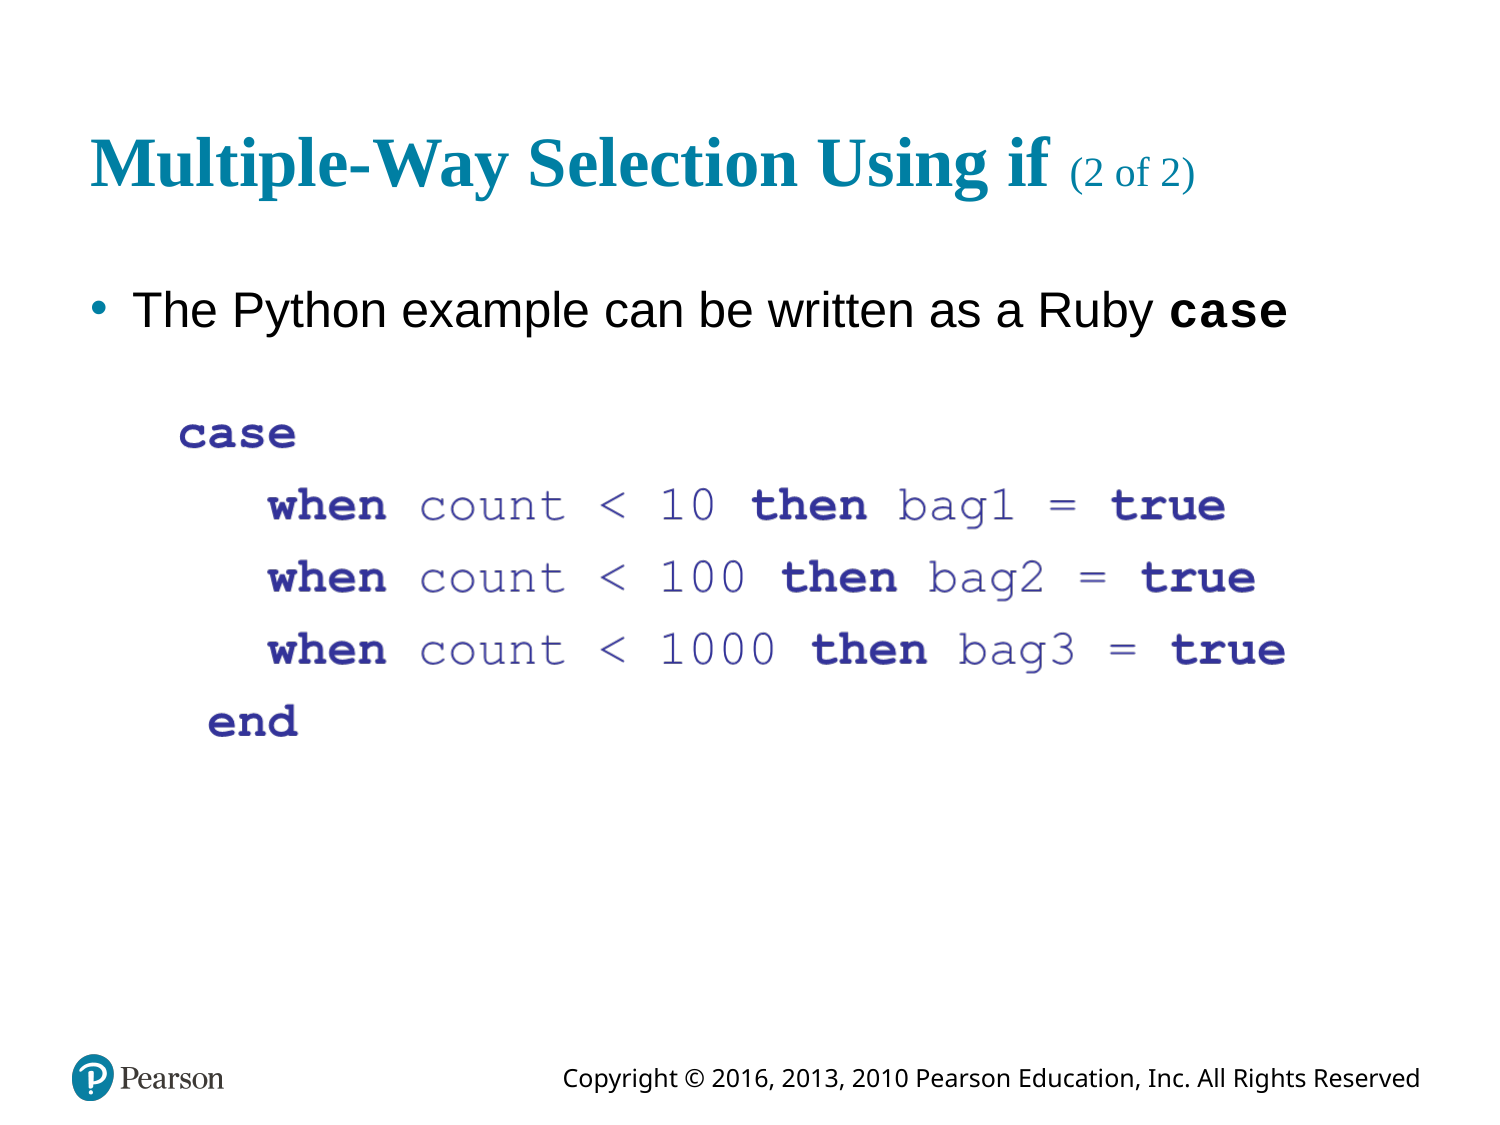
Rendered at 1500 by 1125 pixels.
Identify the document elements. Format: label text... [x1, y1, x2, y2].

picture [98, 1054, 224, 1101]
picture [80, 1063, 106, 1088]
picture [147, 388, 1317, 783]
picture [72, 1087, 83, 1101]
picture [72, 1054, 88, 1070]
title Multiple-Way Selection Using if (2 of 2) [75, 35, 1425, 216]
list The Python example can be written as a Ruby case [75, 262, 1425, 361]
